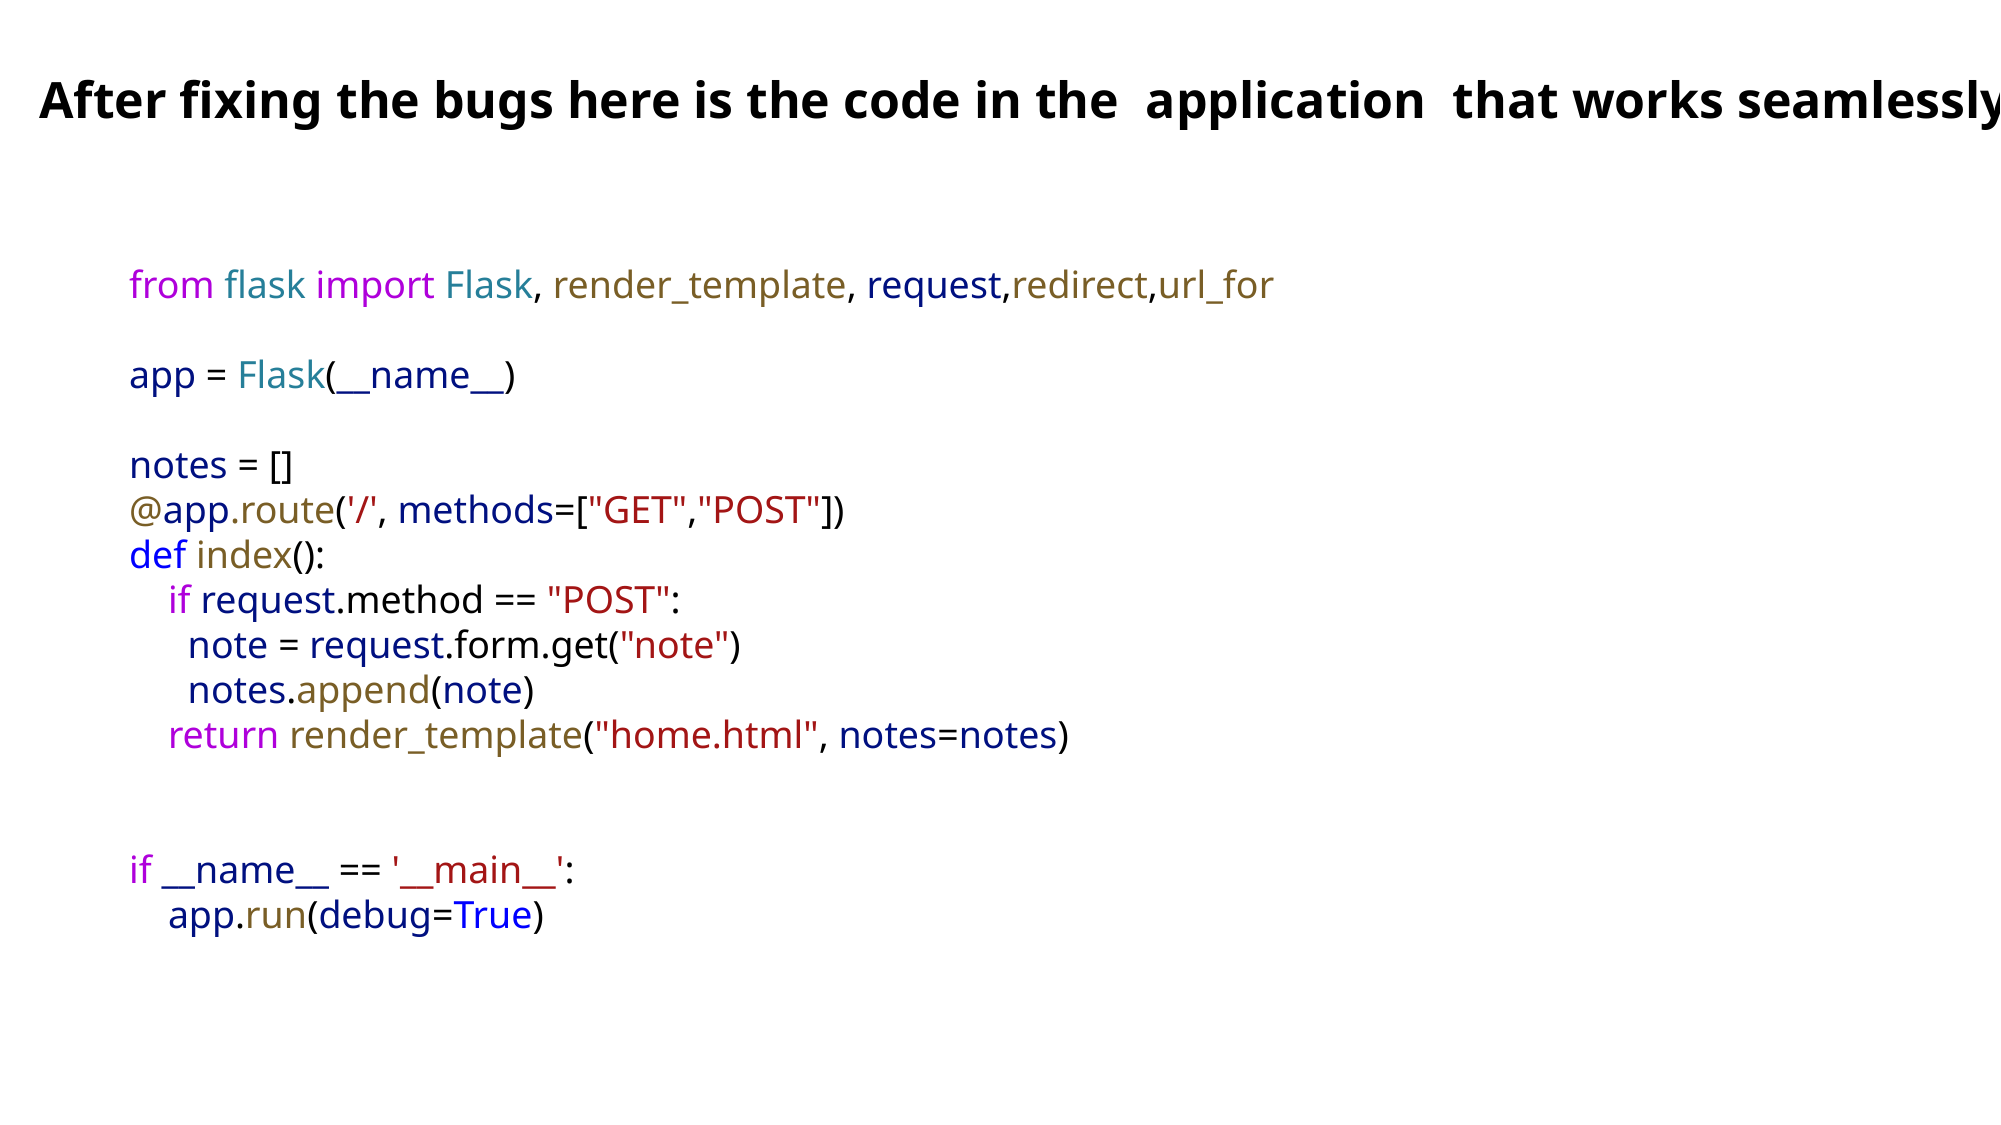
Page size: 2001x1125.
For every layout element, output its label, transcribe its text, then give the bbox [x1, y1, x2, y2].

text_box After fixing the bugs here is the code in the application that works seamlessly. [24, 61, 2000, 182]
text_box from flask import Flask, render_template, request,redirect,url_for app = Flask(__name__) notes = [] @app.route('/', methods=["GET","POST"]) def index(): if request.method == "POST": note = request.form.get("note") notes.append(note) return render_template("home.html", notes=notes) if __name__ == '__main__': app.run(debug=True) [114, 253, 1858, 943]
